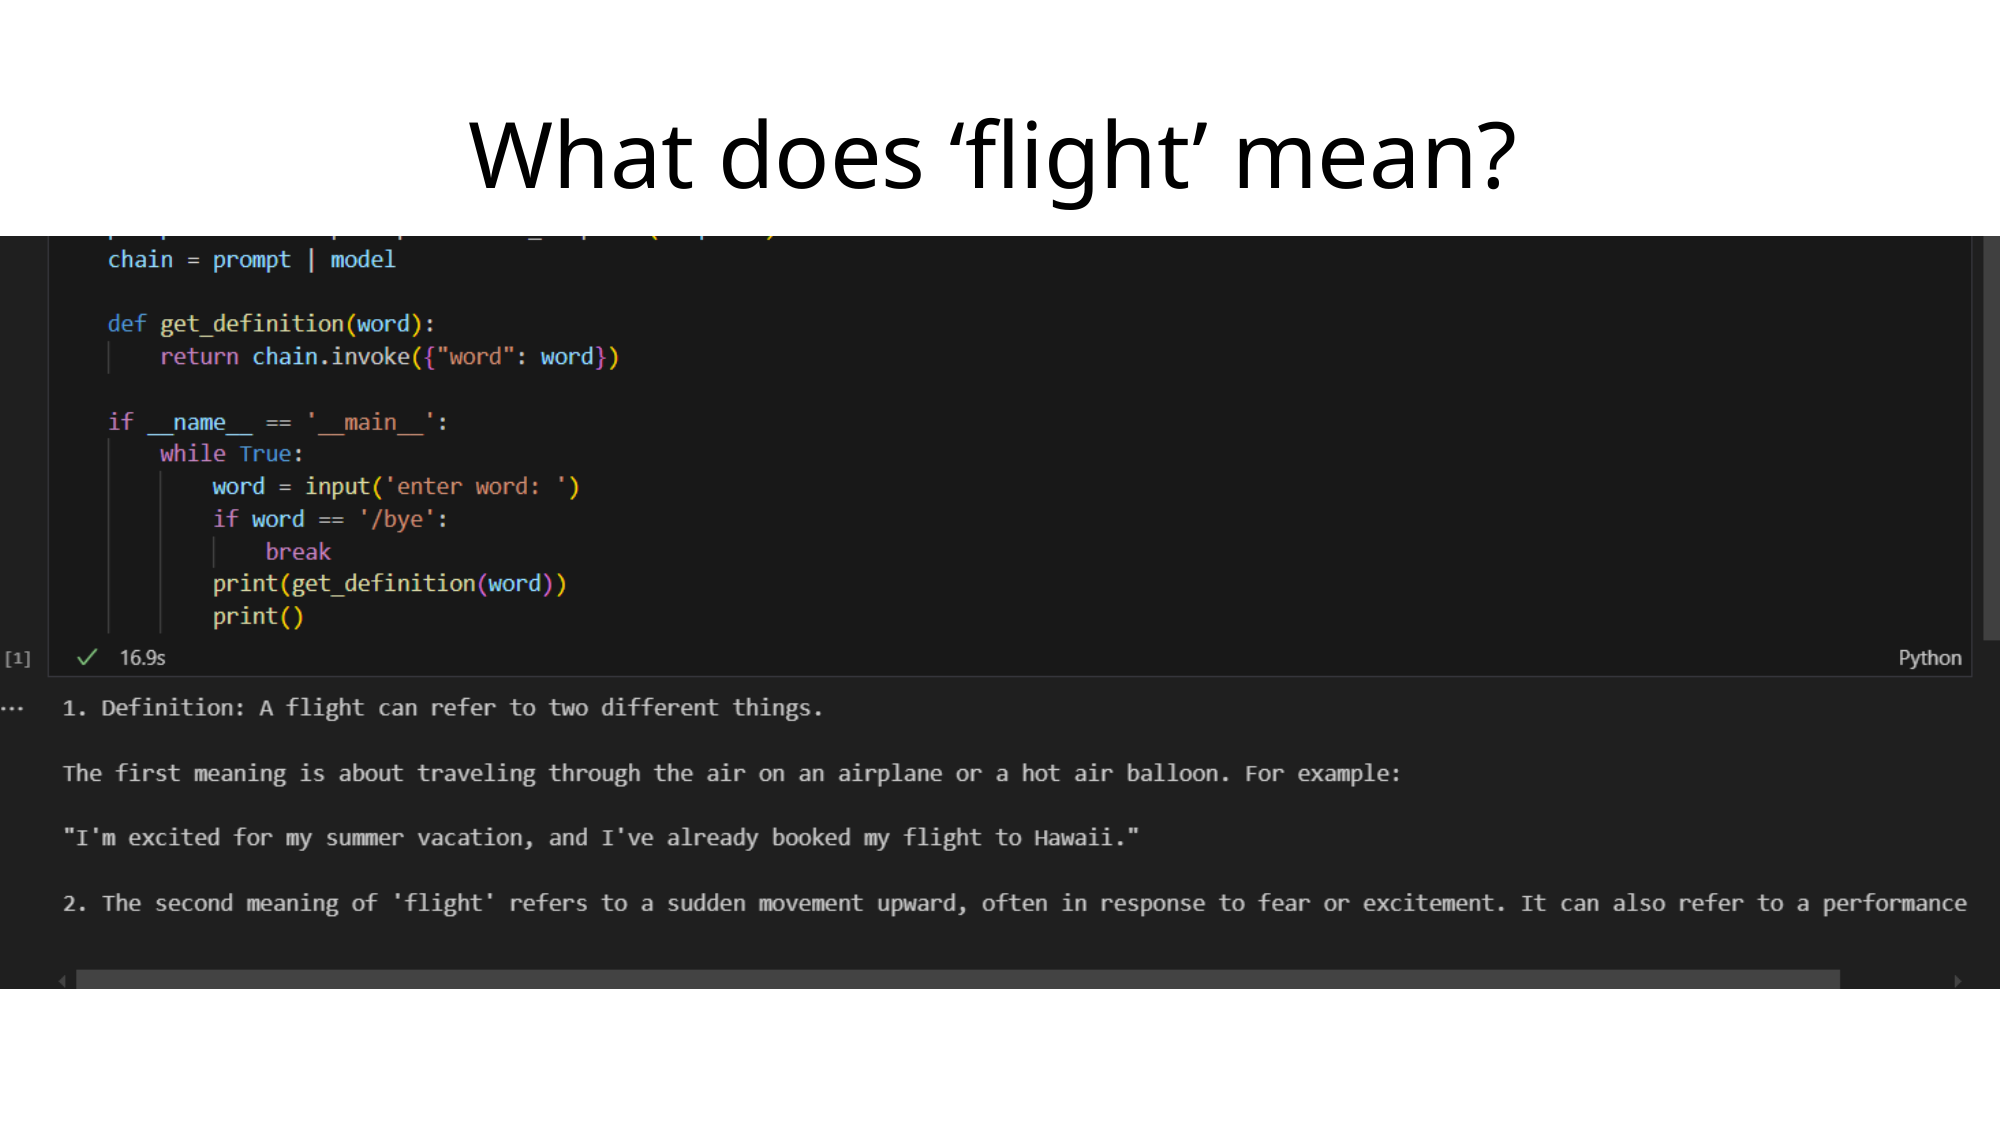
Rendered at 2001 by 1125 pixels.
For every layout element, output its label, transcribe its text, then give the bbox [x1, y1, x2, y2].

picture [0, 236, 2000, 989]
text_box What does ‘flight’ mean? [453, 89, 1547, 215]
